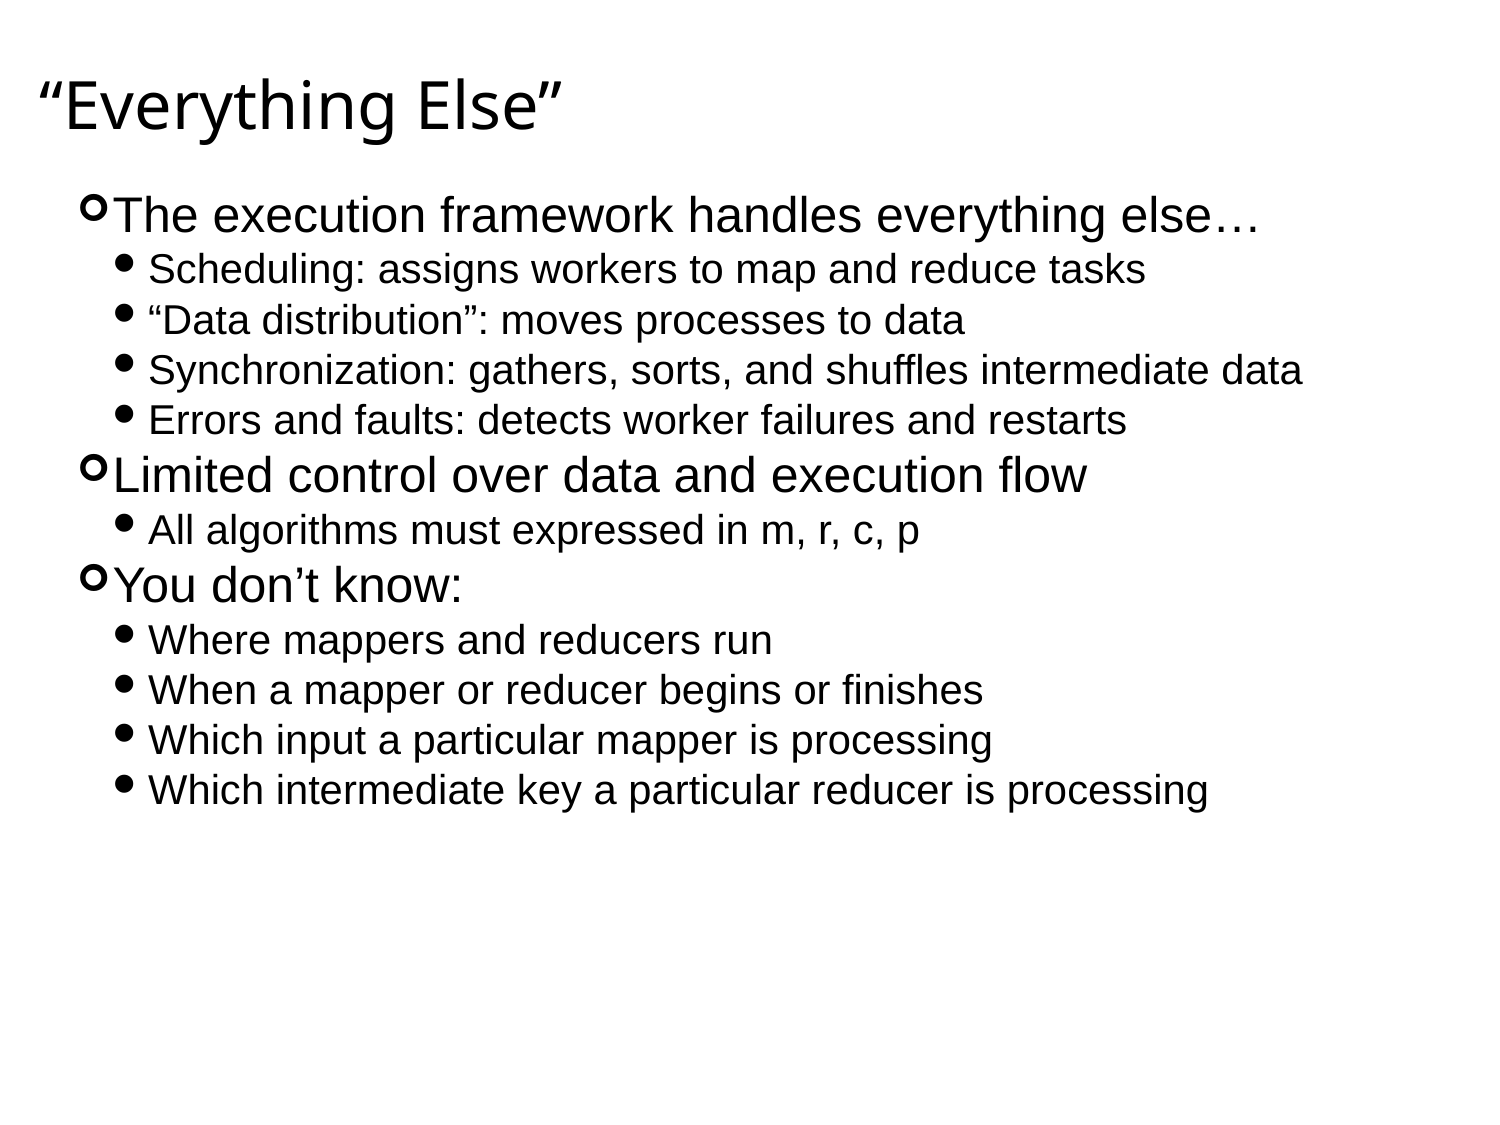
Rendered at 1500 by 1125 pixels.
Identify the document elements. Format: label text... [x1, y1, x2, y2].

text_box “Everything Else” [24, 18, 1450, 188]
text_box The execution framework handles everything else… Scheduling: assigns workers to map and reduce tasks “Data distribution”: moves processes to data Synchronization: gathers, sorts, and shuffles intermediate data Errors and faults: detects worker failures and restarts Limited control over data and execution flow All algorithms must expressed in m, r, c, p You don’t know: Where mappers and reducers run When a mapper or reducer begins or finishes Which input a particular mapper is processing Which intermediate key a particular reducer is processing [62, 174, 1450, 1013]
